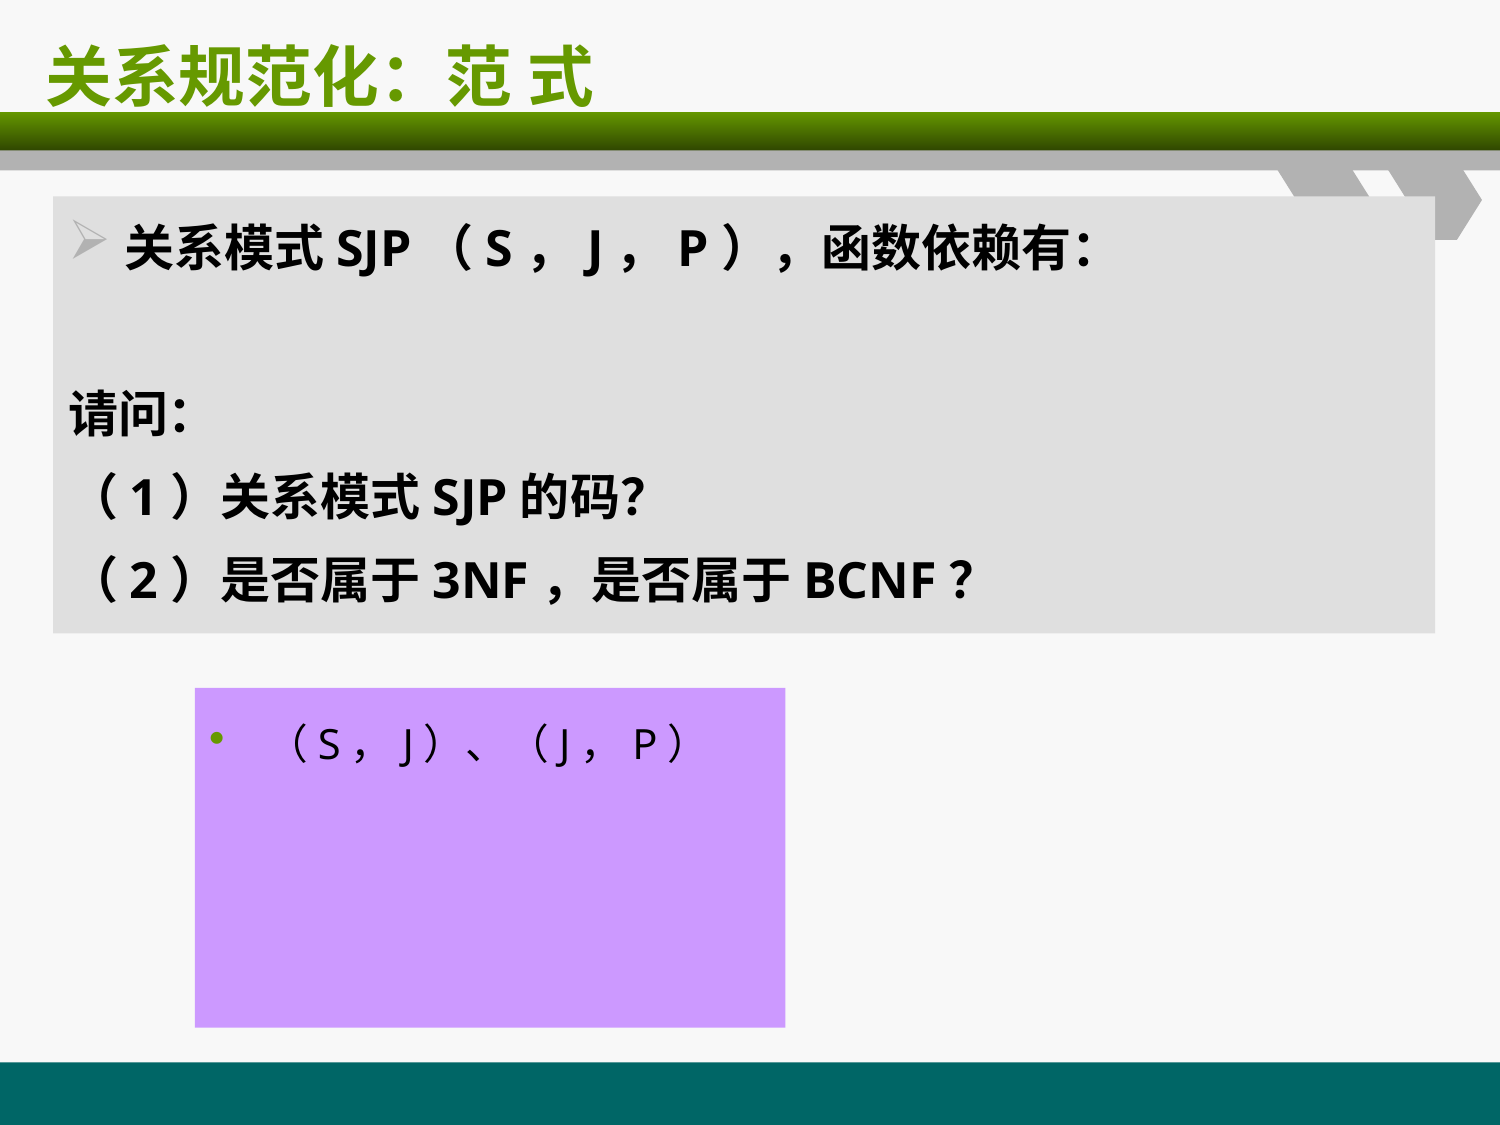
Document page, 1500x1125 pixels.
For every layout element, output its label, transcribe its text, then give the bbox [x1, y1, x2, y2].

title 关系规范化：范 式 [30, 24, 1463, 125]
